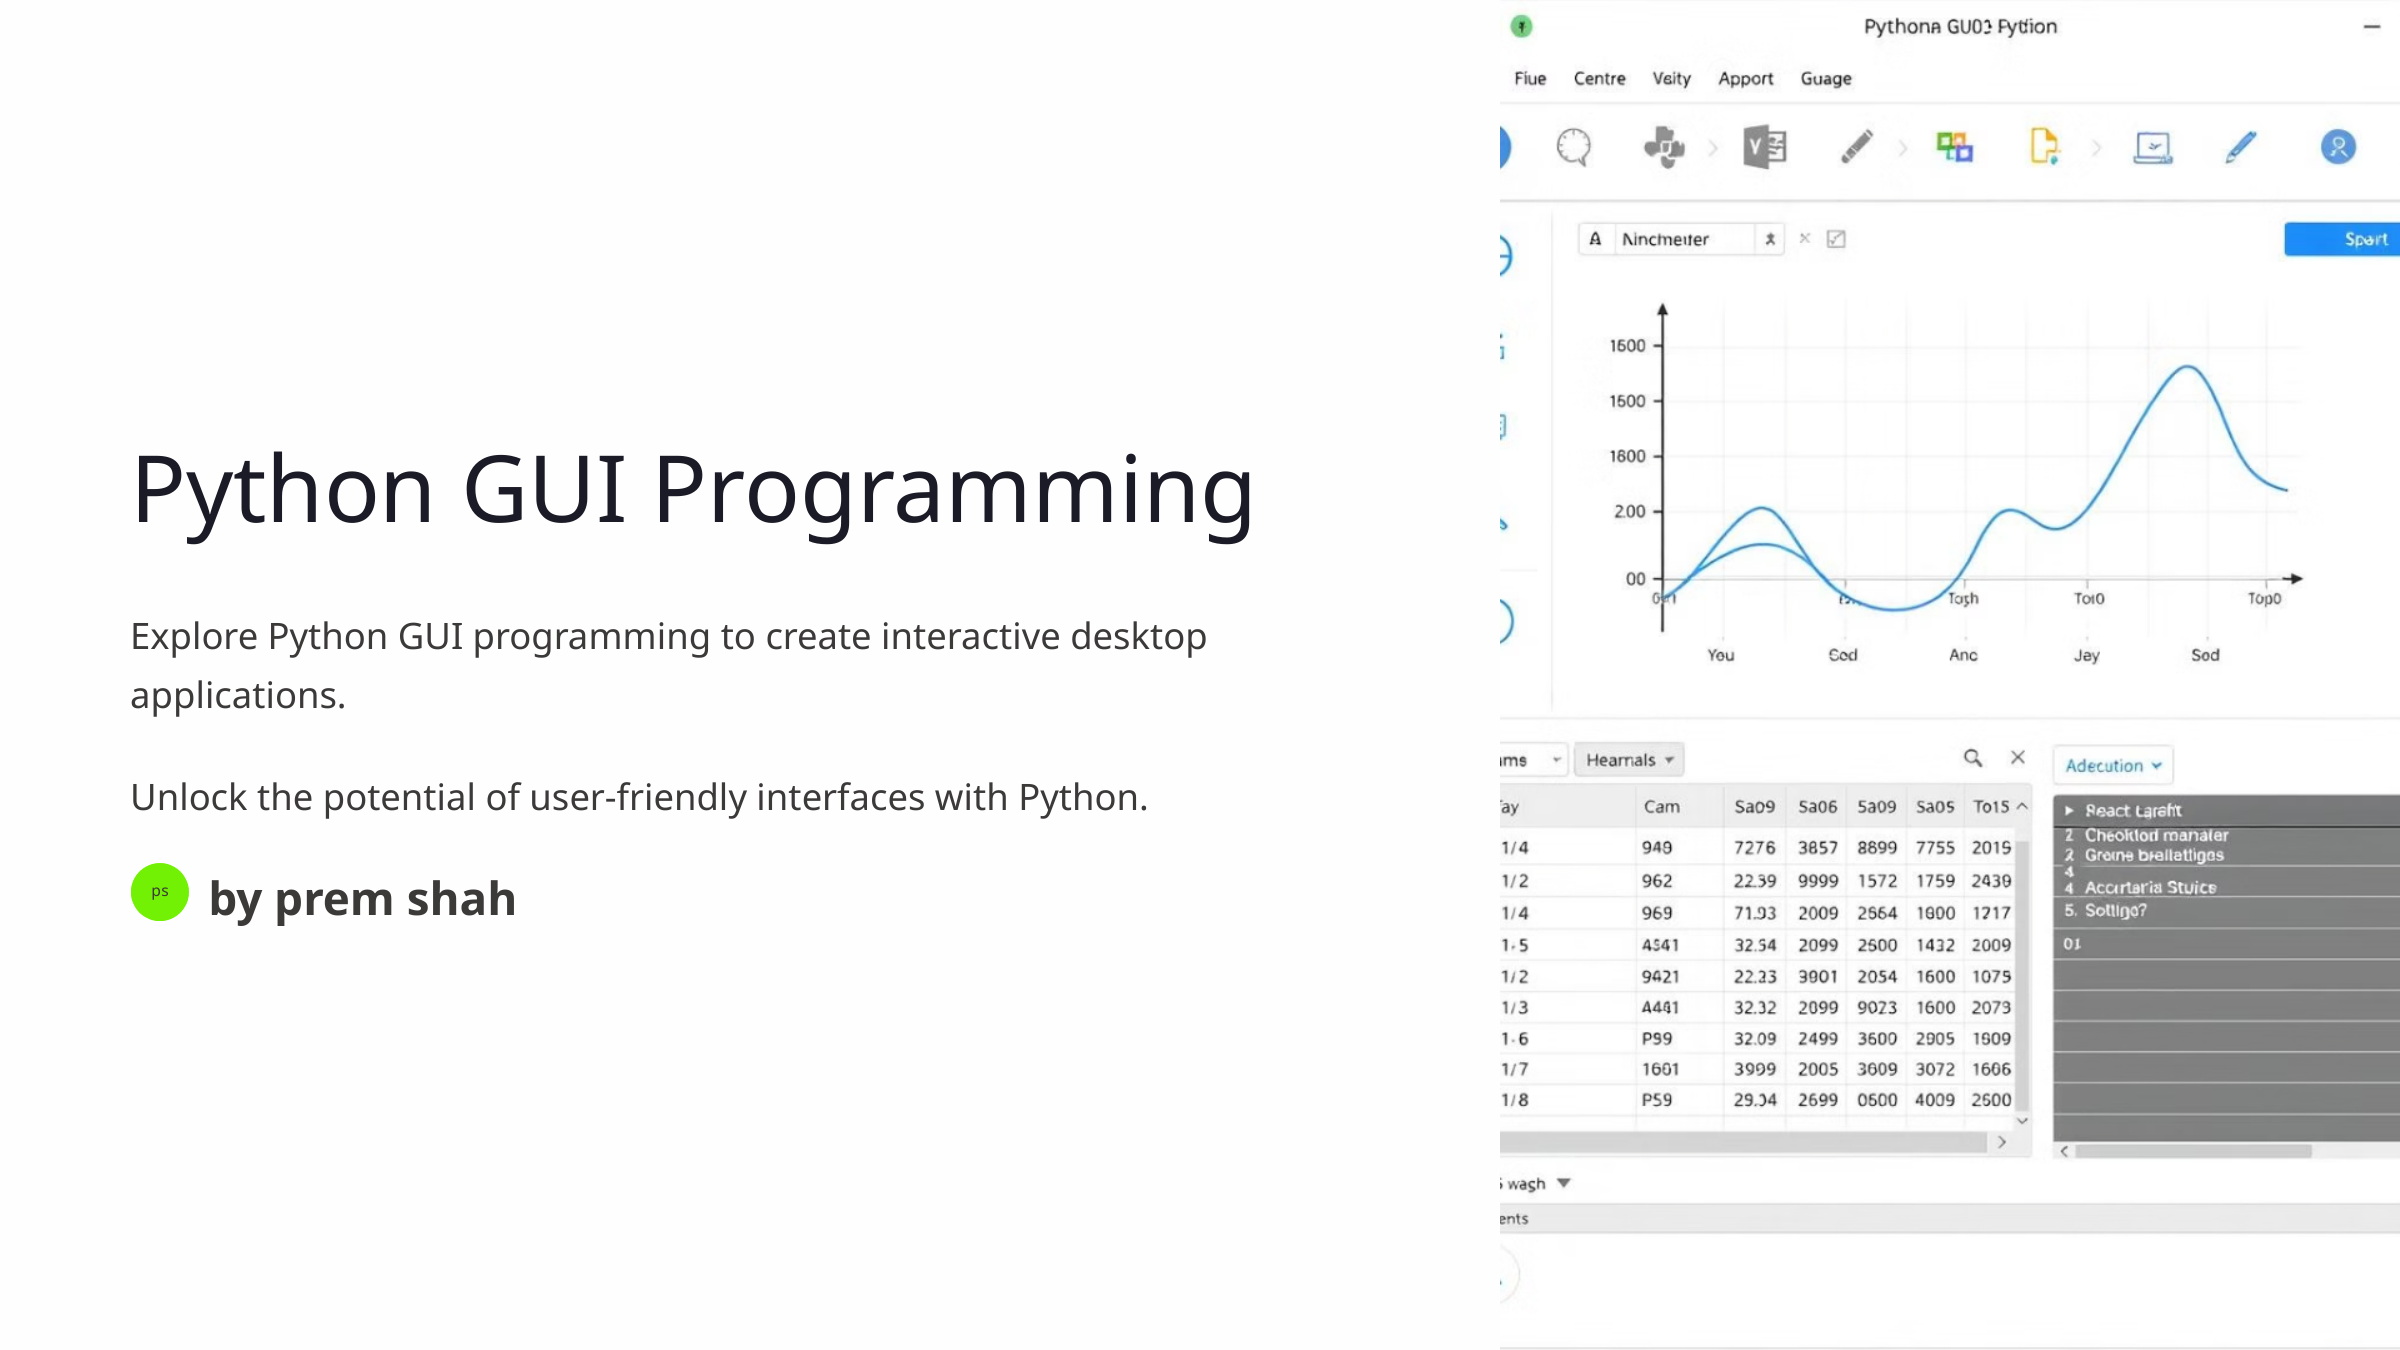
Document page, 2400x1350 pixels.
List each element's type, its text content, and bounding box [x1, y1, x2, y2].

text_box Python GUI Programming [130, 425, 1229, 542]
text_box ps [150, 884, 170, 901]
text_box Unlock the potential of user-friendly interfaces with Python. [130, 758, 1370, 818]
text_box by prem shah [208, 859, 490, 925]
text_box Explore Python GUI programming to create interactive desktop applications. [130, 597, 1370, 717]
text_box [130, 862, 190, 922]
picture [1499, 0, 2400, 1350]
